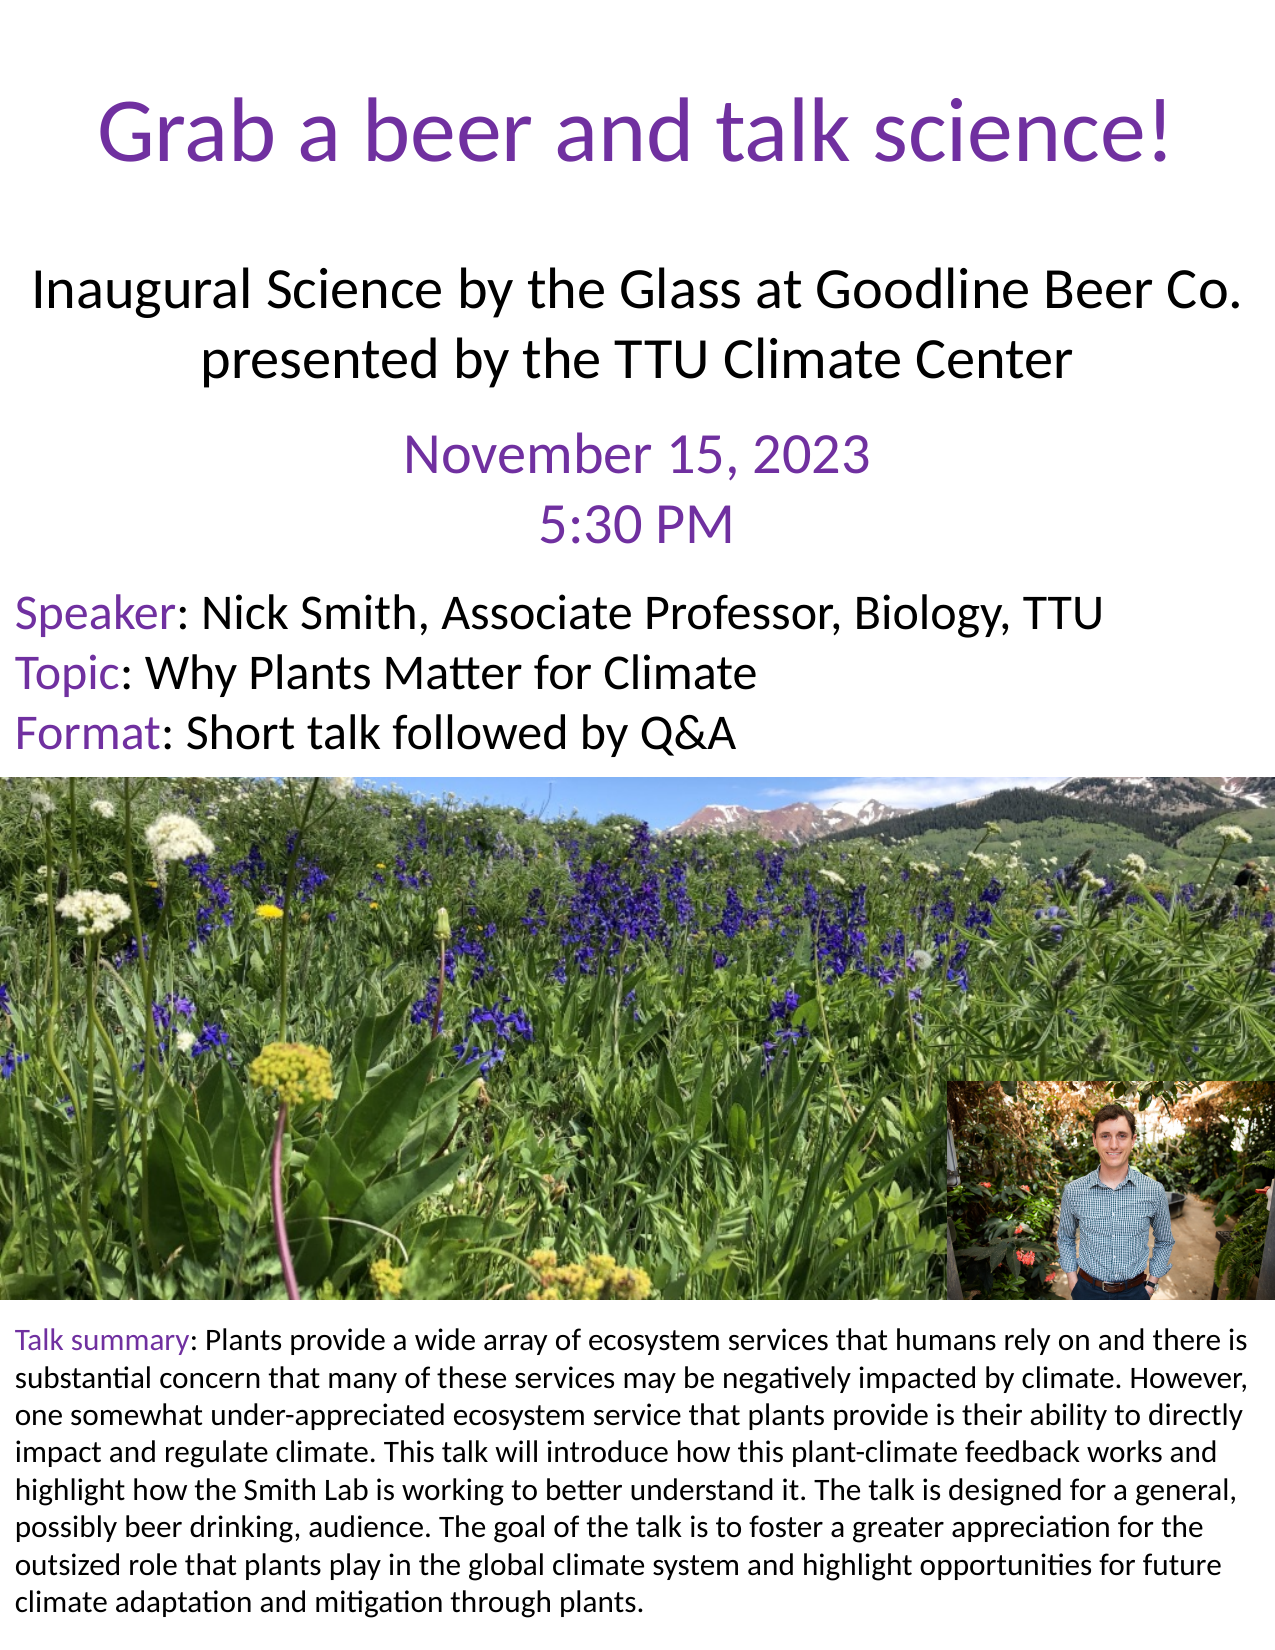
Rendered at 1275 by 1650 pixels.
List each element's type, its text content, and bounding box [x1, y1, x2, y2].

picture [0, 777, 1275, 1300]
text_box Grab a beer and talk science! Inaugural Science by the Glass at Goodline Beer Co. presented by the TTU Climate Center November 15, 2023 5:30 PM Speaker: Nick Smith, Associate Professor, Biology, TTU Topic: Why Plants Matter for Climate Format: Short talk followed by Q&A Talk summary: Plants provide a wide array of ecosystem services that humans rely on and there is substantial concern that many of these services may be negatively impacted by climate. However, one somewhat under-appreciated ecosystem service that plants provide is their ability to directly impact and regulate climate. This talk will introduce how this plant-climate feedback works and highlight how the Smith Lab is working to better understand it. The talk is designed for a general, possibly beer drinking, audience. The goal of the talk is to foster a greater appreciation for the outsized role that plants play in the global climate system and highlight opportunities for future climate adaptation and mitigation through plants. [0, 62, 1275, 777]
text_box Grab a beer and talk science! Inaugural Science by the Glass at Goodline Beer Co. presented by the TTU Climate Center November 15, 2023 5:30 PM Speaker: Nick Smith, Associate Professor, Biology, TTU Topic: Why Plants Matter for Climate Format: Short talk followed by Q&A Talk summary: Plants provide a wide array of ecosystem services that humans rely on and there is substantial concern that many of these services may be negatively impacted by climate. However, one somewhat under-appreciated ecosystem service that plants provide is their ability to directly impact and regulate climate. This talk will introduce how this plant-climate feedback works and highlight how the Smith Lab is working to better understand it. The talk is designed for a general, possibly beer drinking, audience. The goal of the talk is to foster a greater appreciation for the outsized role that plants play in the global climate system and highlight opportunities for future climate adaptation and mitigation through plants. [0, 1300, 1275, 1627]
